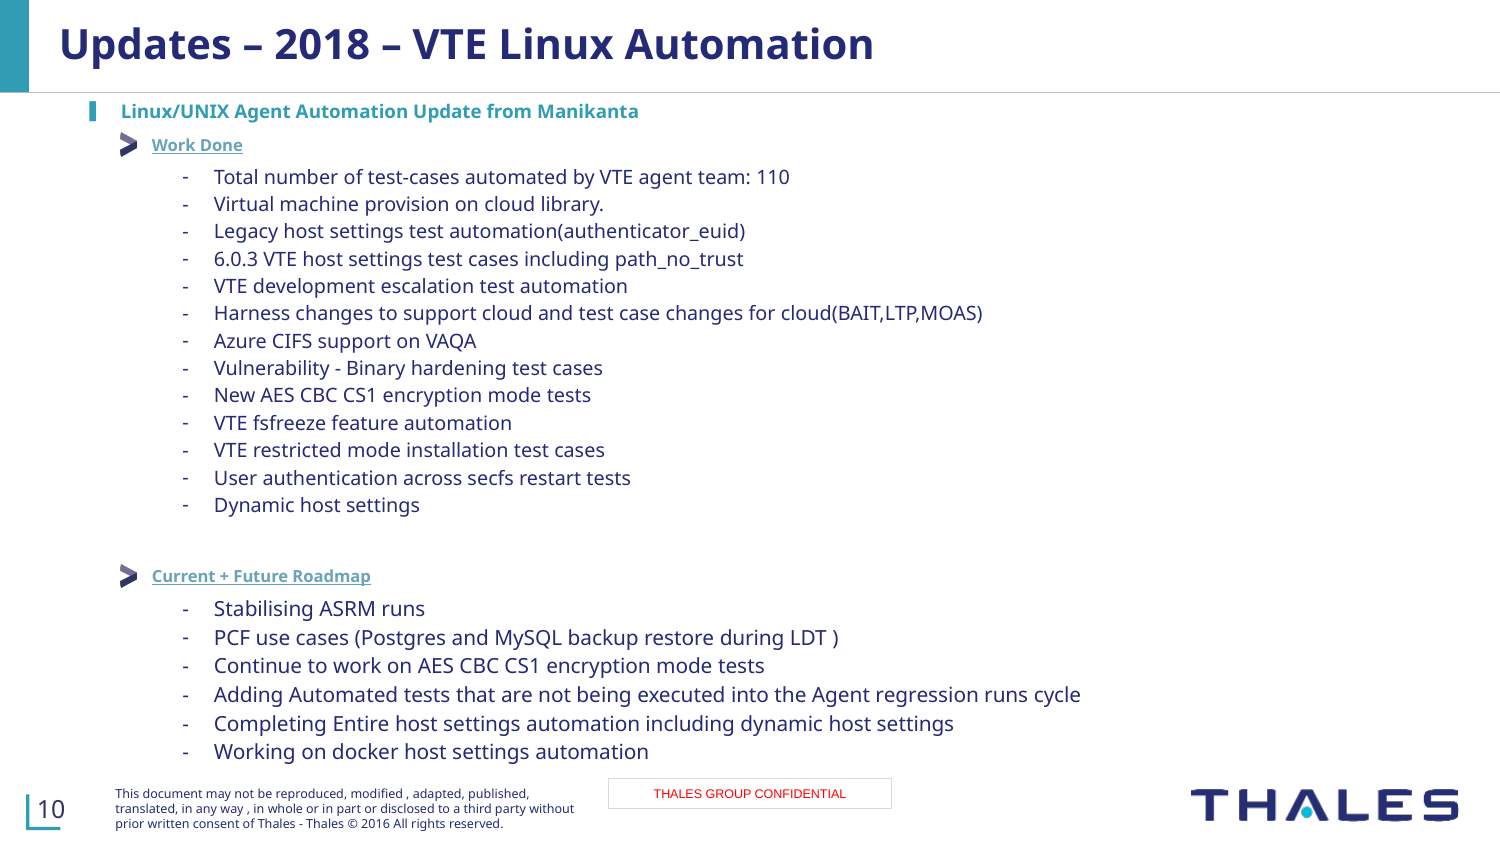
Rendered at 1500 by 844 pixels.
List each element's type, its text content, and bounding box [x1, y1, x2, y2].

picture [1183, 777, 1467, 833]
picture [120, 132, 137, 157]
title Updates – 2018 – VTE Linux Automation [43, 0, 1467, 93]
list Linux/UNIX Agent Automation Update from Manikanta Work Done Total number of test-cases automated by VTE agent team: 110 Virtual machine provision on cloud library. Legacy host settings test automation(authenticator_euid) 6.0.3 VTE host settings test cases including path_no_trust VTE development escalation test automation Harness changes to support cloud and test case changes for cloud(BAIT,LTP,MOAS) Azure CIFS support on VAQA Vulnerability - Binary hardening test cases New AES CBC CS1 encryption mode tests VTE fsfreeze feature automation VTE restricted mode installation test cases User authentication across secfs restart tests Dynamic host settings Current + Future Roadmap Stabilising ASRM runs PCF use cases (Postgres and MySQL backup restore during LDT ) Continue to work on AES CBC CS1 encryption mode tests Adding Automated tests that are not being executed into the Agent regression runs cycle Completing Entire host settings automation including dynamic host settings Working on docker host settings automation [43, 92, 1420, 772]
picture [120, 564, 137, 588]
